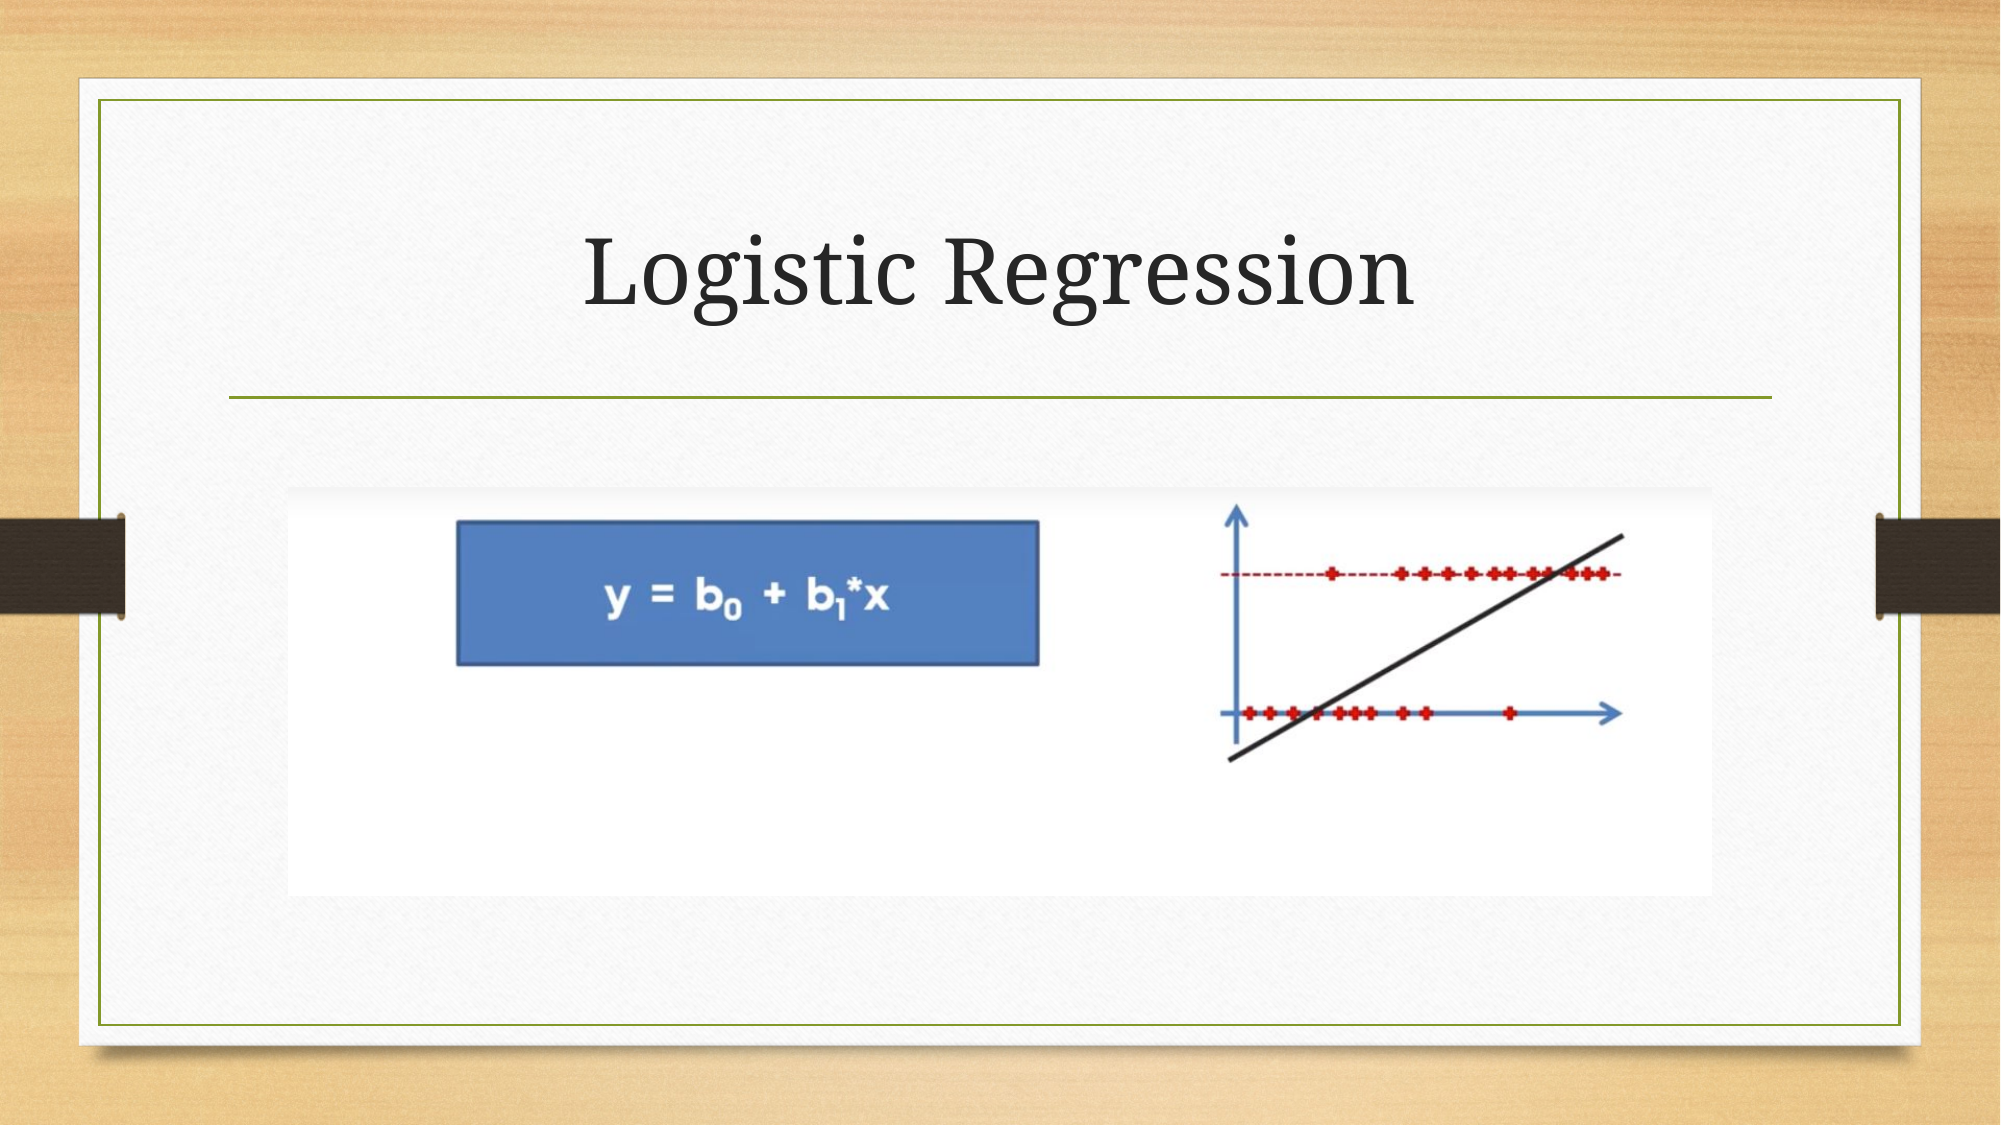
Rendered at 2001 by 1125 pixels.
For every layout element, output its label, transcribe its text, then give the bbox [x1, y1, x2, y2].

title Logistic Regression [212, 161, 1788, 375]
picture [0, 0, 2001, 1125]
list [287, 487, 1713, 896]
